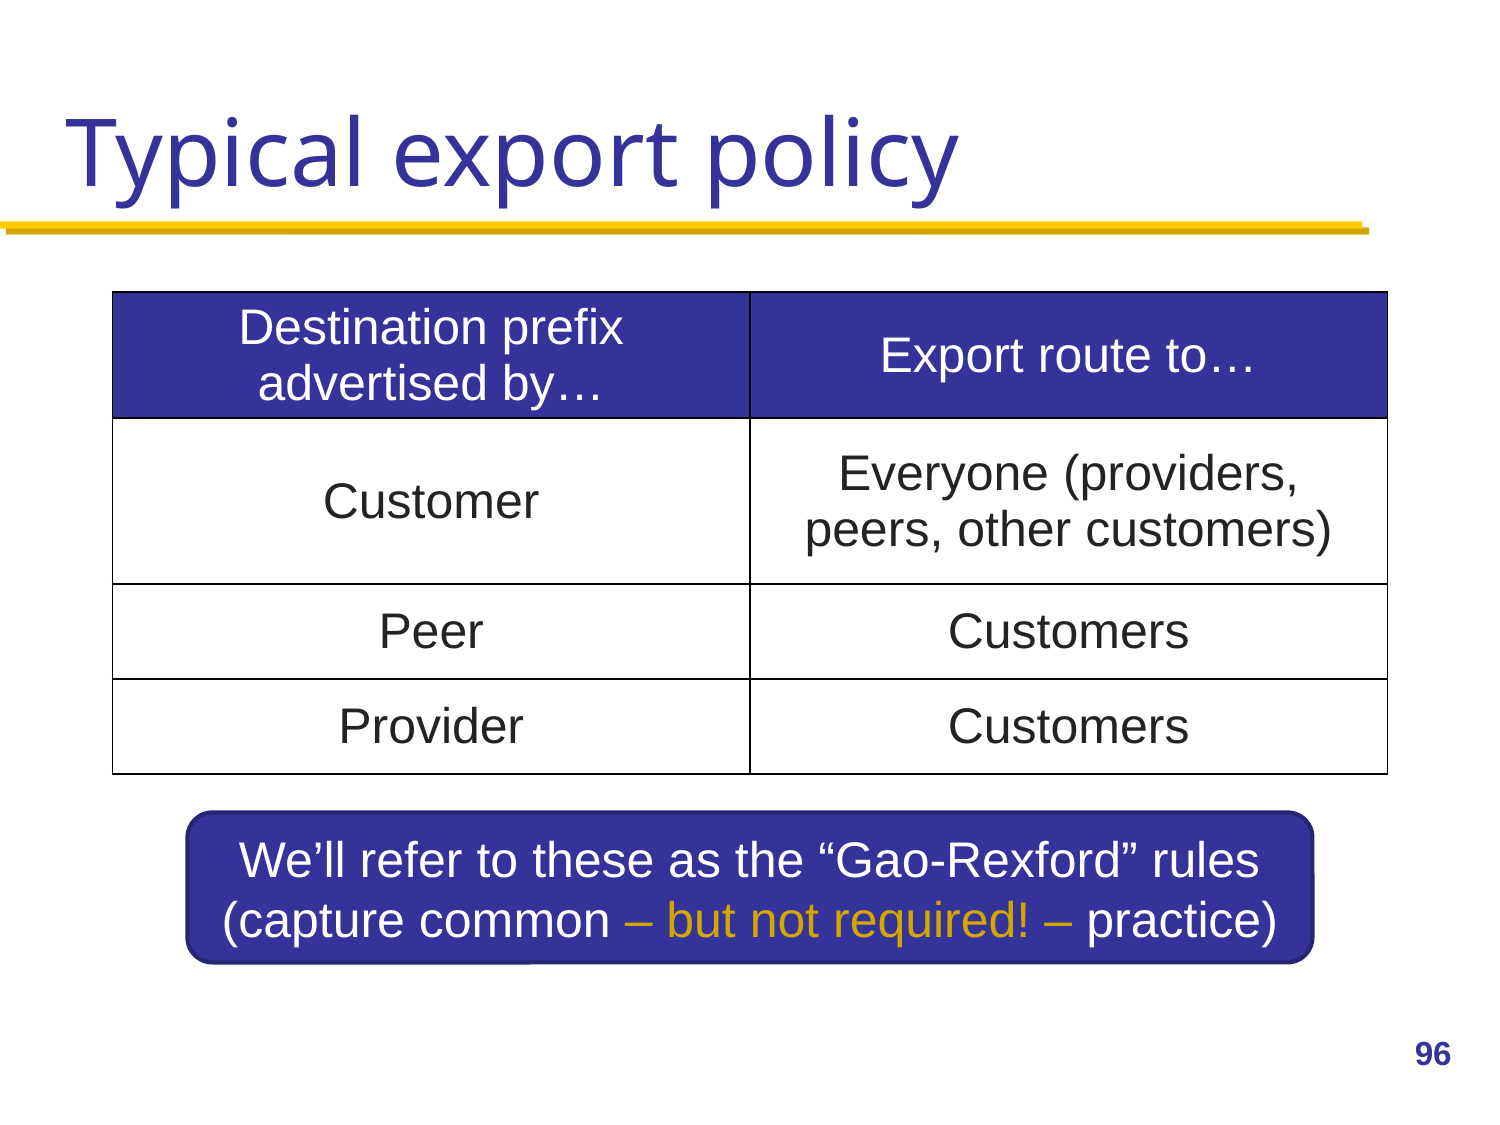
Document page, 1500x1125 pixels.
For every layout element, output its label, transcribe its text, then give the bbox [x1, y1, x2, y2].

slide_number 96 [1400, 1025, 1500, 1100]
title Typical export policy [49, 24, 1451, 213]
table_header Export route to… [751, 293, 1387, 417]
text_box We’ll refer to these as the “Gao-Rexford” rules (capture common – but not required! – practice) [185, 810, 1315, 965]
table_cell Peer [113, 585, 749, 678]
table_cell Customers [751, 680, 1387, 773]
table_cell Customer [113, 419, 749, 583]
table_header Destination prefix advertised by… [113, 293, 749, 417]
table_cell Customers [751, 585, 1387, 678]
table_cell Provider [113, 680, 749, 773]
table_cell Everyone (providers, peers, other customers) [751, 419, 1387, 583]
